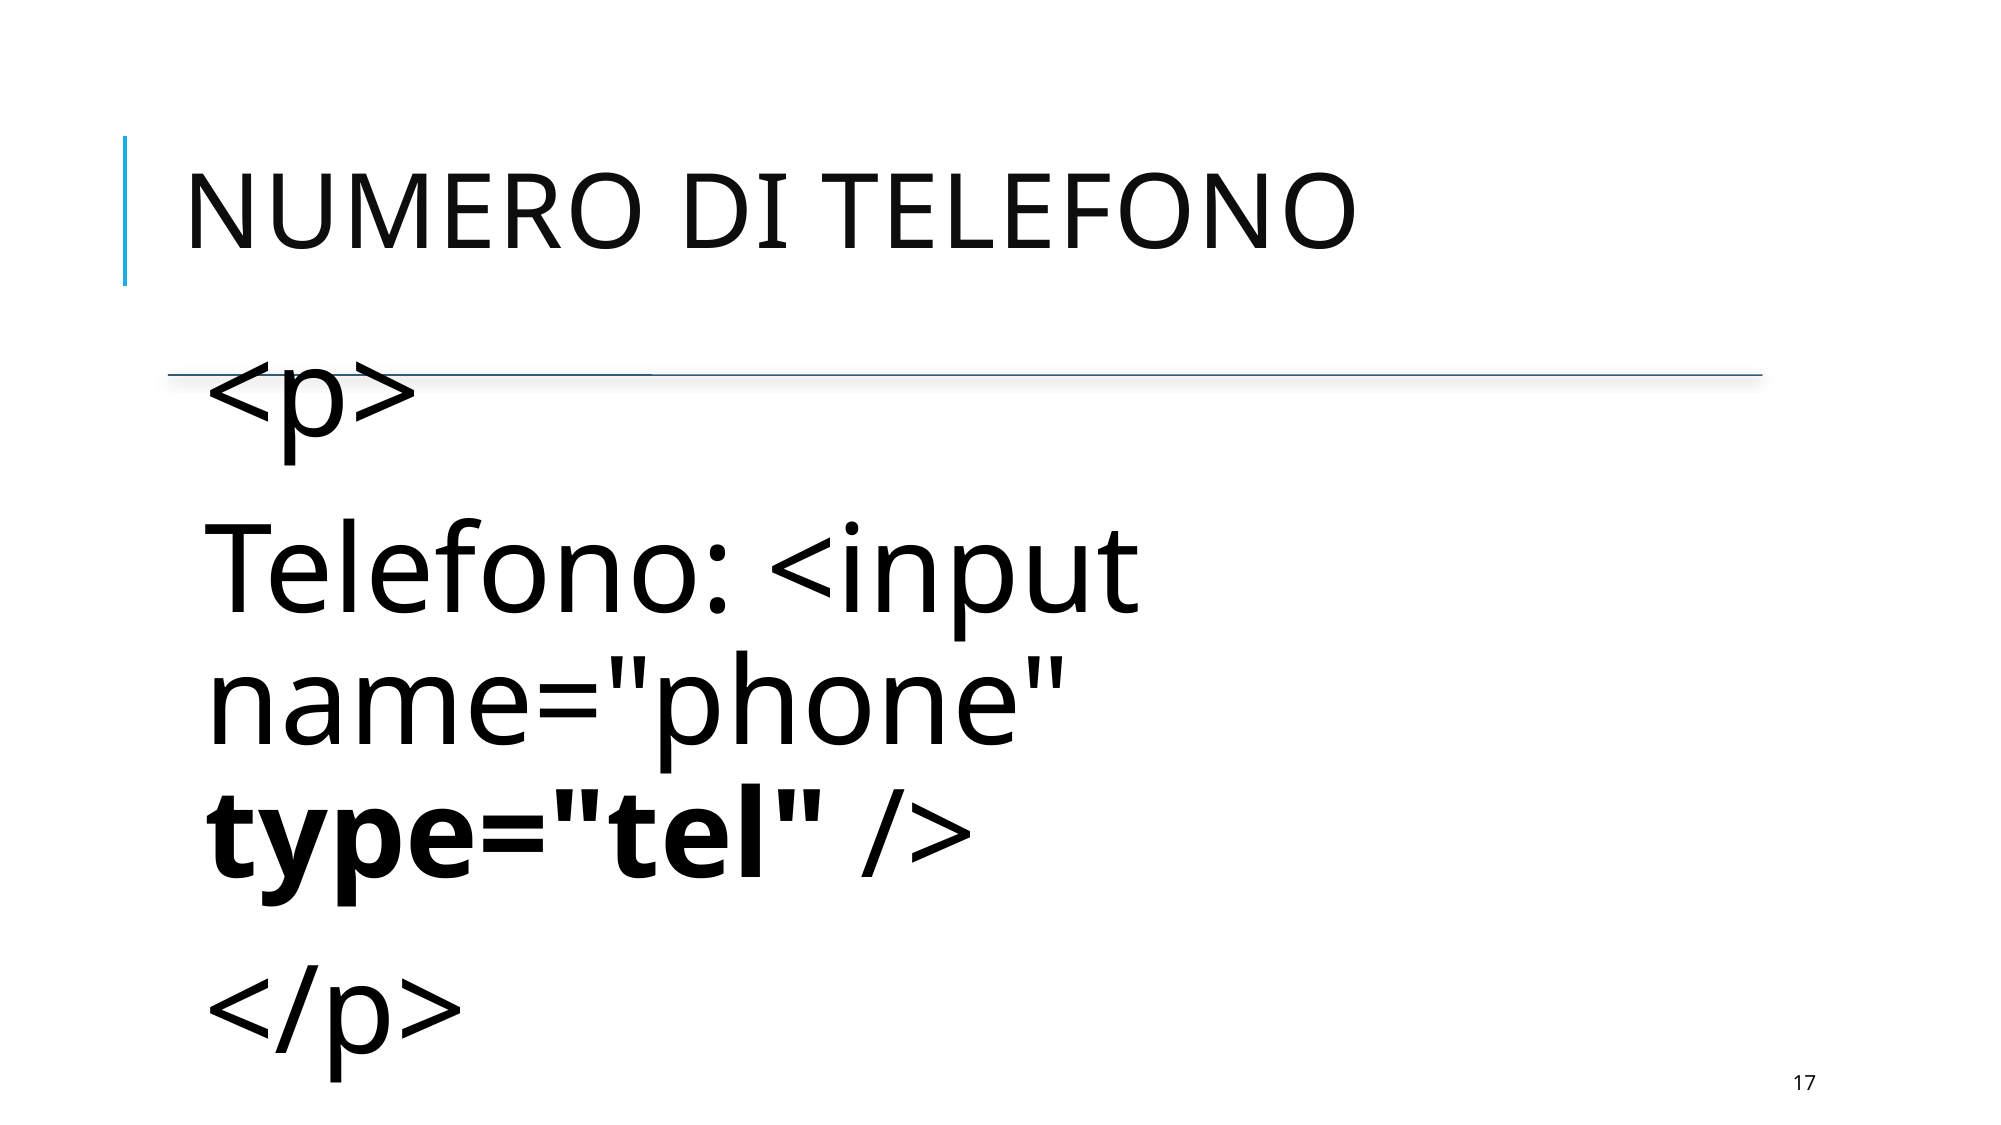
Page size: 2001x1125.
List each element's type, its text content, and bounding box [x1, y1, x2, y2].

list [167, 374, 1763, 1036]
slide_number 17 [1777, 1061, 1938, 1107]
title Numero di telefono [168, 96, 1763, 342]
